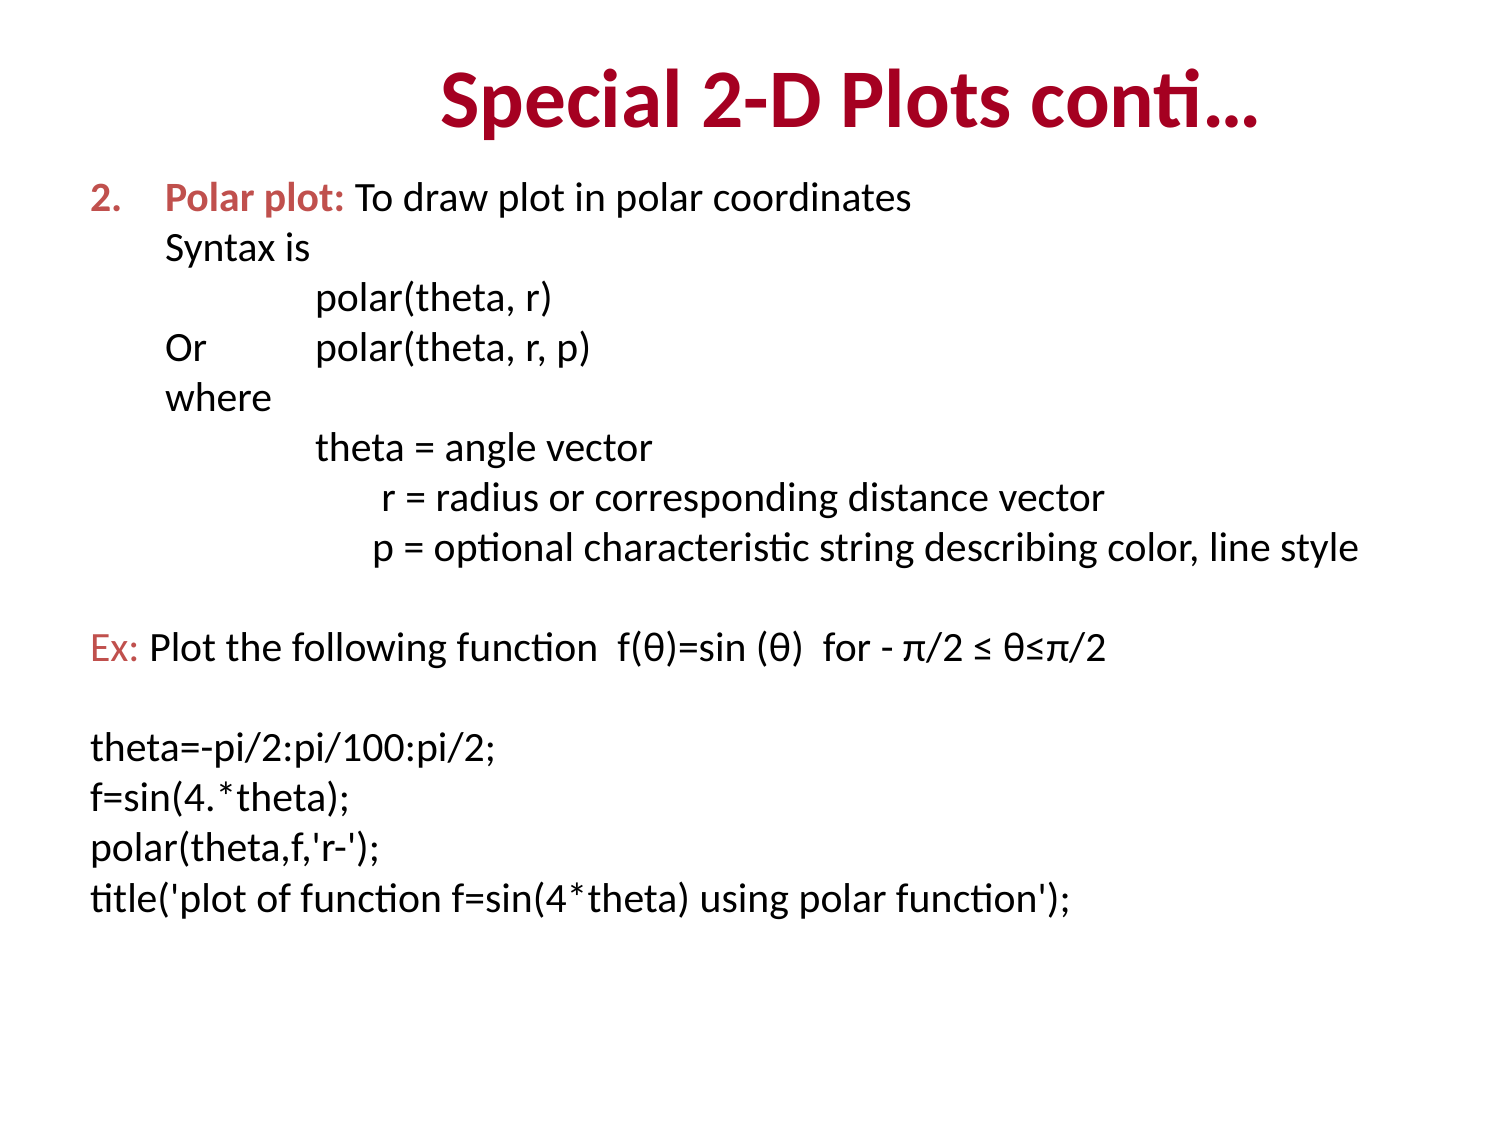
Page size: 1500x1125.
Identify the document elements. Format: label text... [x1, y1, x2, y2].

text_box Special 2-D Plots conti… [221, 0, 1500, 188]
text_box Polar plot: To draw plot in polar coordinates Syntax is polar(theta, r) Or polar(theta, r, p) where theta = angle vector r = radius or corresponding distance vector p = optional characteristic string describing color, line style Ex: Plot the following function f(θ)=sin (θ) for - π/2 ≤ θ≤π/2 theta=-pi/2:pi/100:pi/2; f=sin(4.*theta); polar(theta,f,'r-'); title('plot of function f=sin(4*theta) using polar function'); [75, 162, 1450, 1088]
